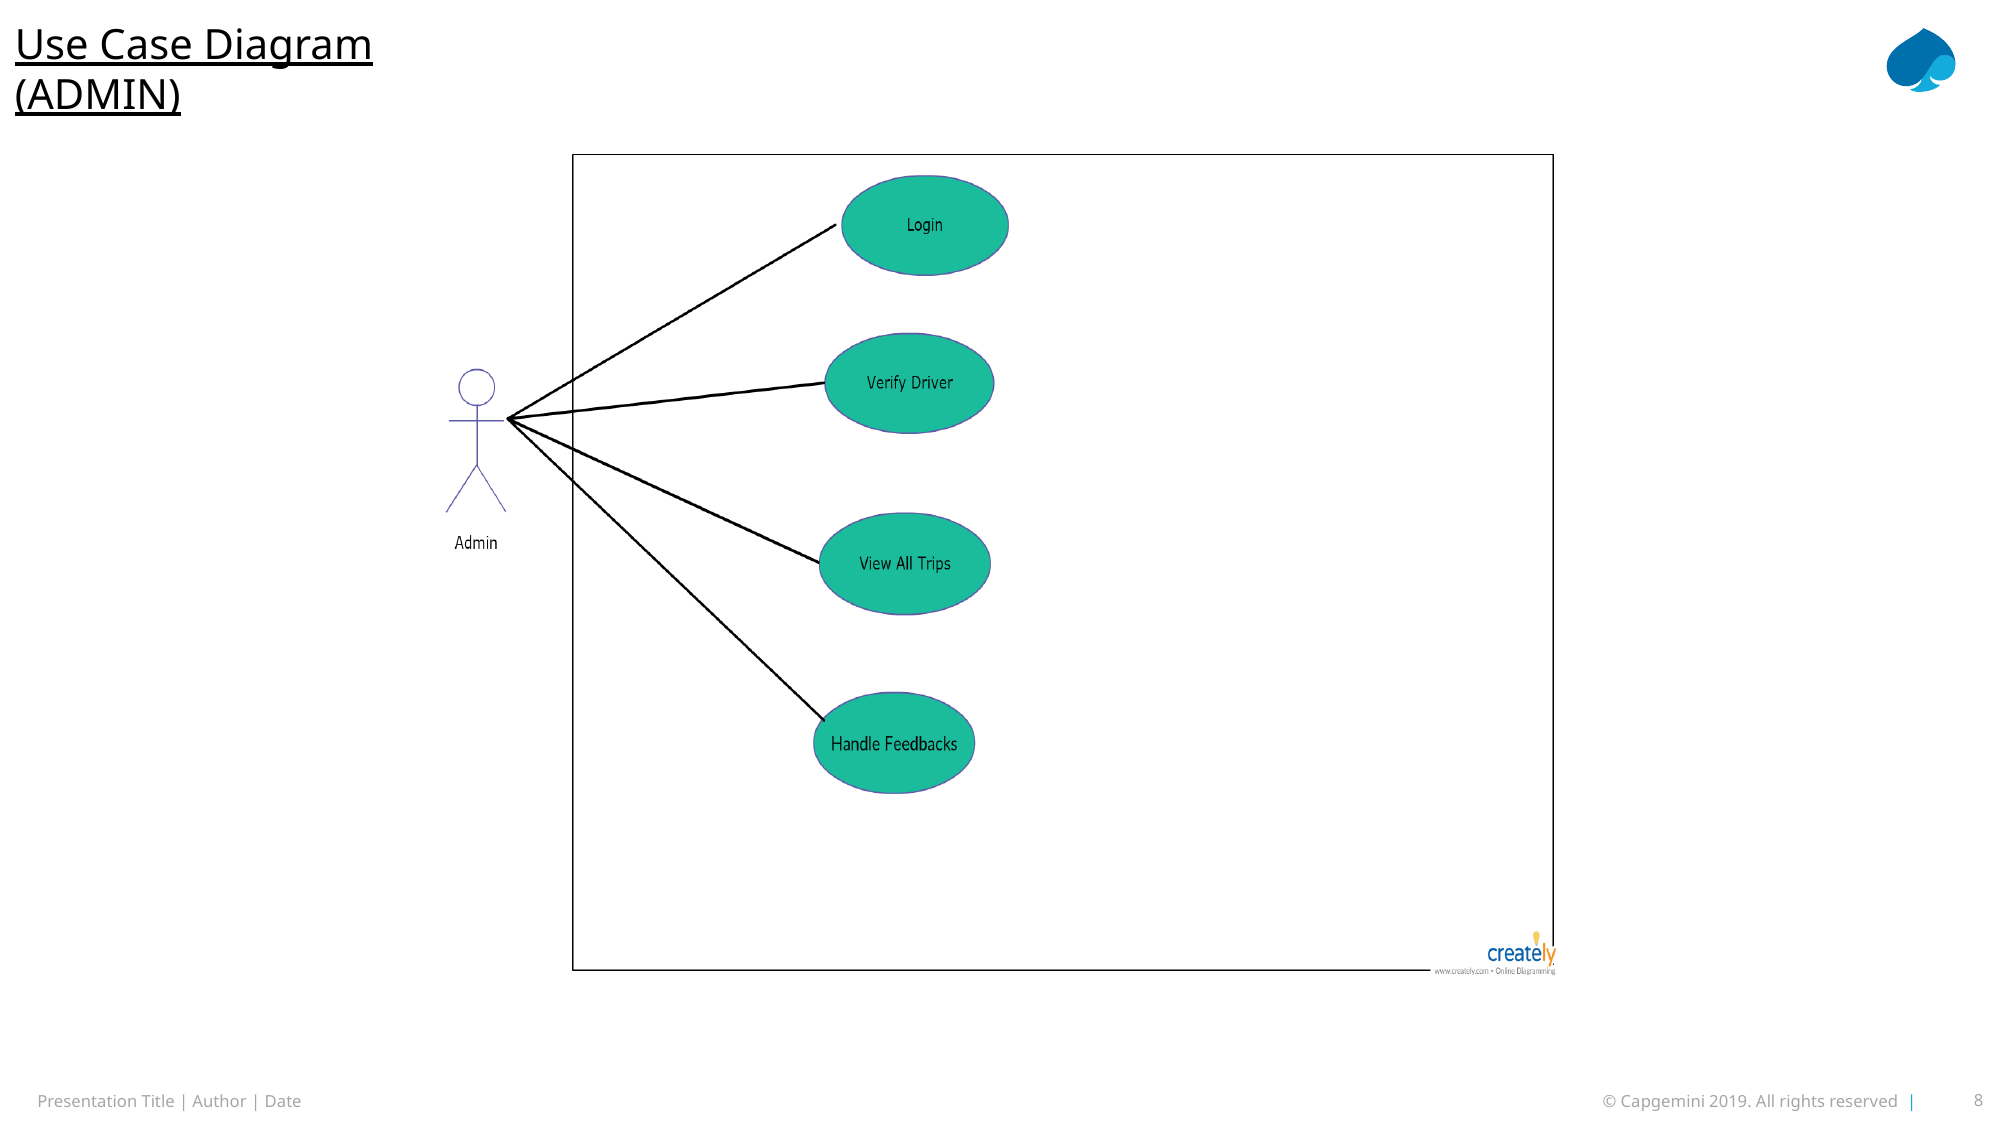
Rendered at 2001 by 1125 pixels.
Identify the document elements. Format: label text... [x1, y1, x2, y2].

text_box Use Case Diagram (ADMIN) [0, 10, 475, 125]
picture [437, 142, 1563, 982]
